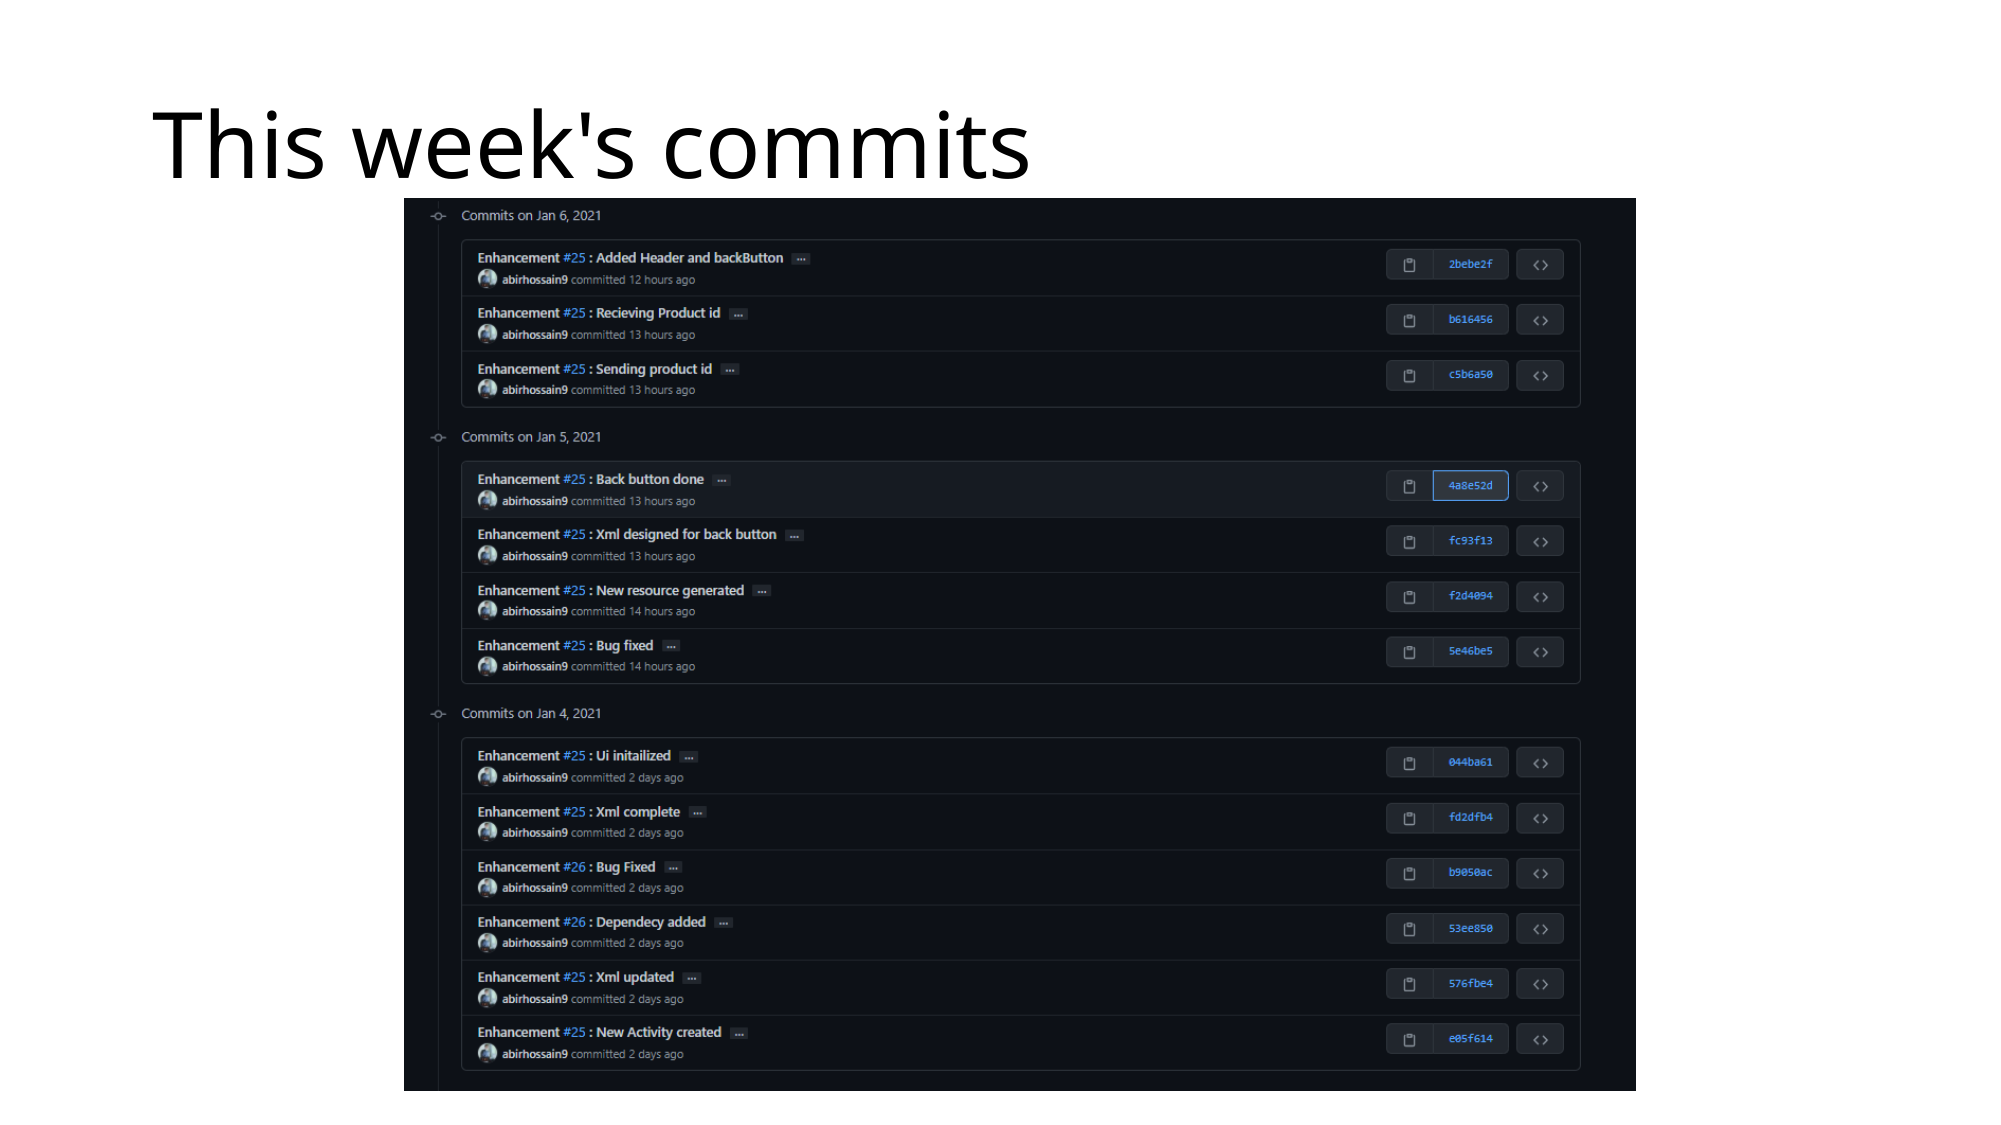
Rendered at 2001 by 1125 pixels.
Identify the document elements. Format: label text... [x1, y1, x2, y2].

title This week's commits [137, 59, 1873, 238]
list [404, 198, 1636, 1091]
